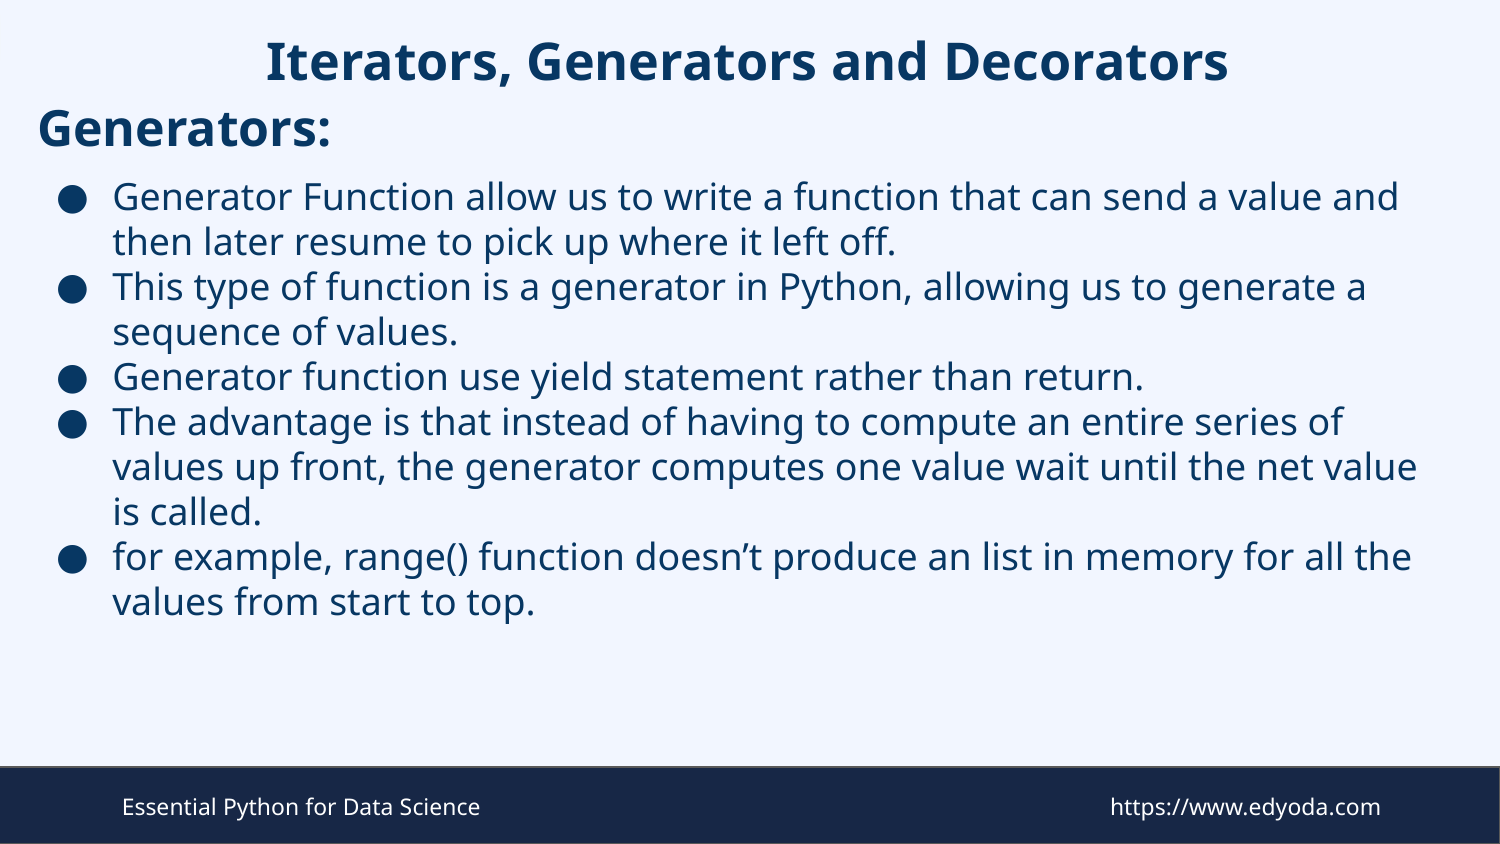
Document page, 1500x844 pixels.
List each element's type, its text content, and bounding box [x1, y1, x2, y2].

text_box [0, 767, 1500, 844]
title Iterators, Generators and Decorators [32, 3, 1465, 117]
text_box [106, 776, 1398, 834]
text_box Generators: Generator Function allow us to write a function that can send a value and then later resume to pick up where it left off. This type of function is a generator in Python, allowing us to generate a sequence of values. Generator function use yield statement rather than return. The advantage is that instead of having to compute an entire series of values up front, the generator computes one value wait until the net value is called. for example, range() function doesn’t produce an list in memory for all the values from start to top. [22, 81, 1455, 740]
